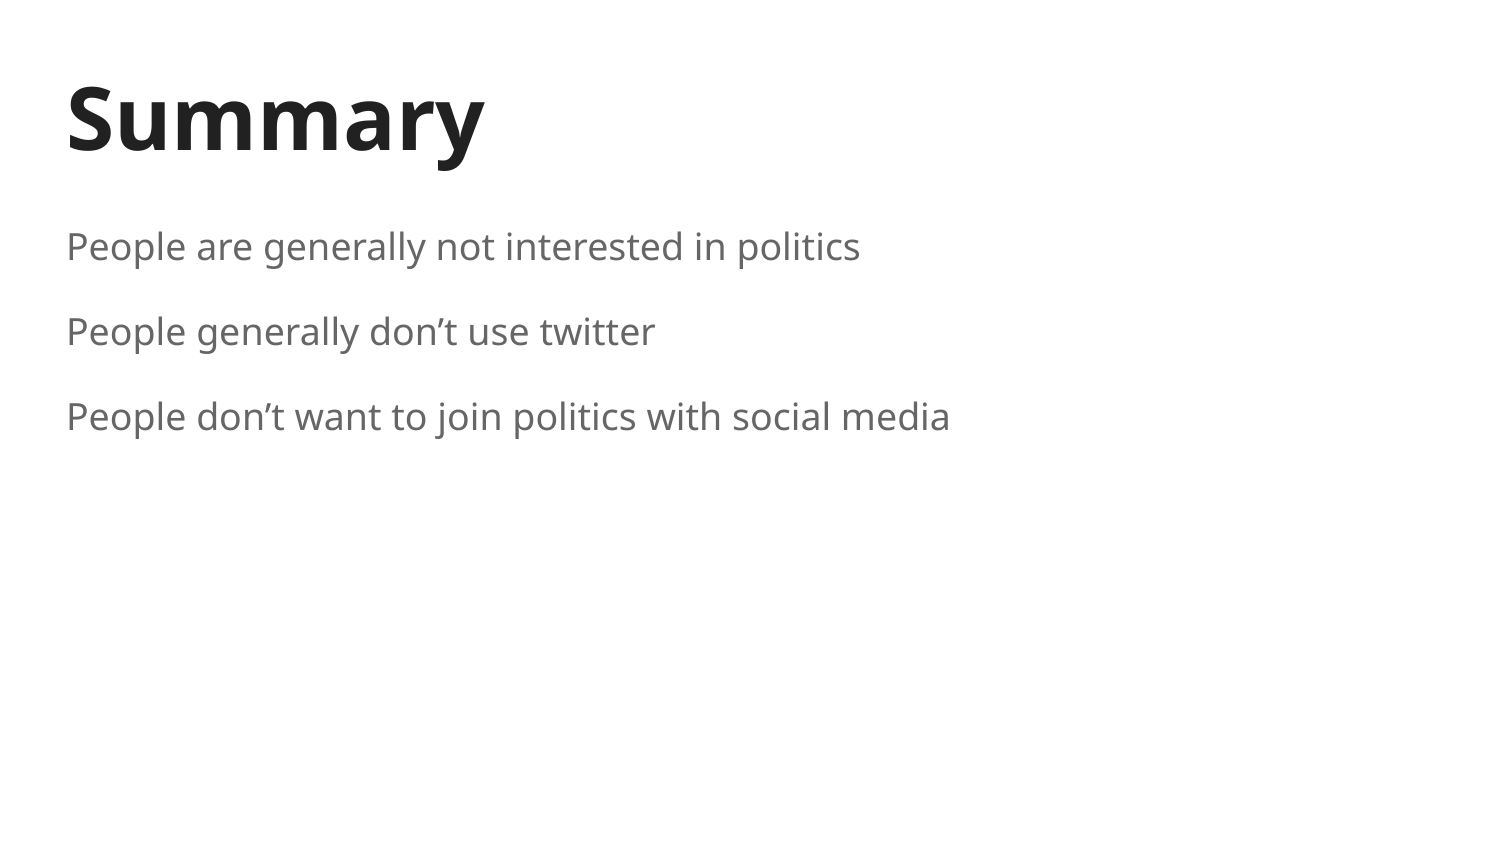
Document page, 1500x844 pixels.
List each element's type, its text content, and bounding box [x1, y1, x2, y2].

title Summary [51, 48, 1449, 180]
list People are generally not interested in politics People generally don’t use twitter People don’t want to join politics with social media [51, 201, 1449, 750]
